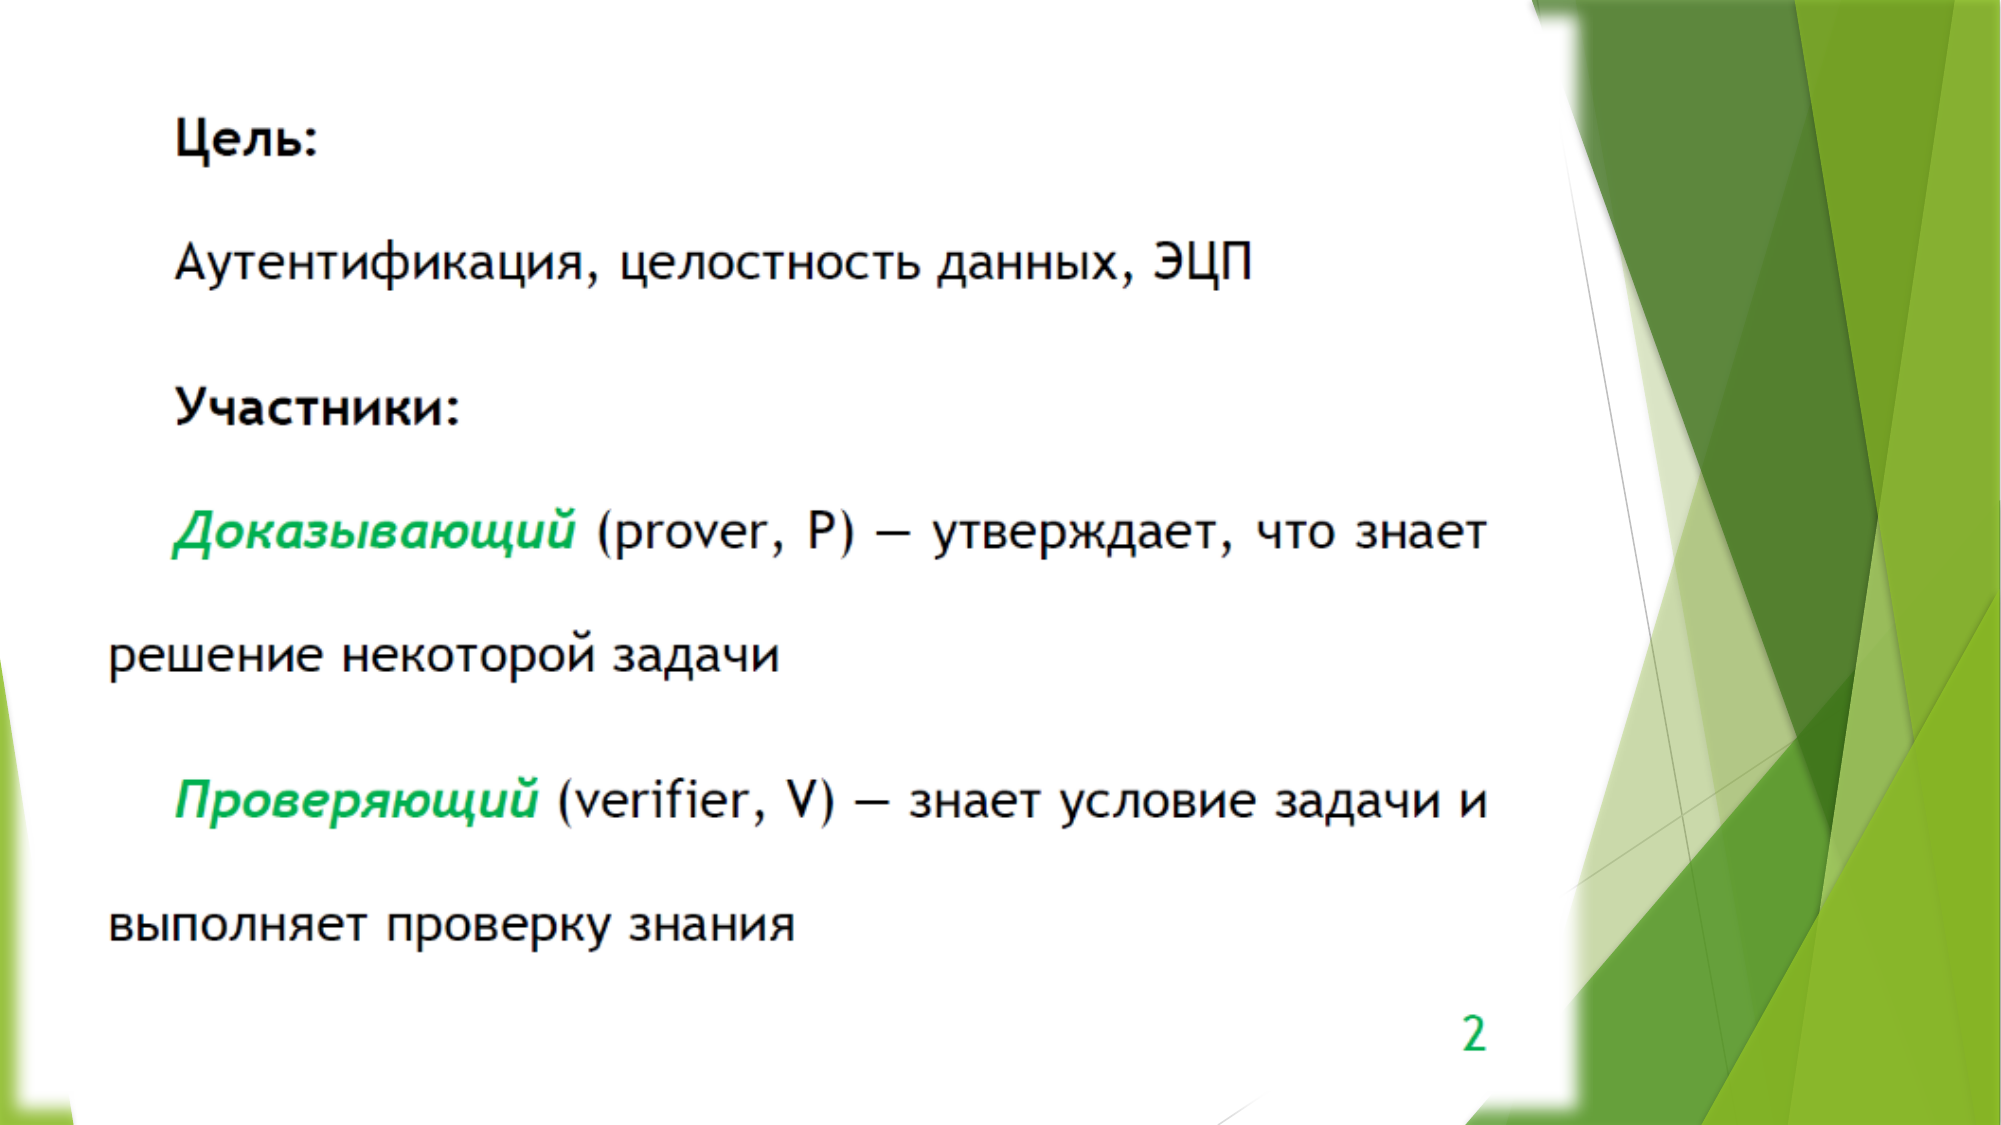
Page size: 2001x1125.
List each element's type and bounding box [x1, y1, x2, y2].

picture [0, 0, 1593, 1125]
